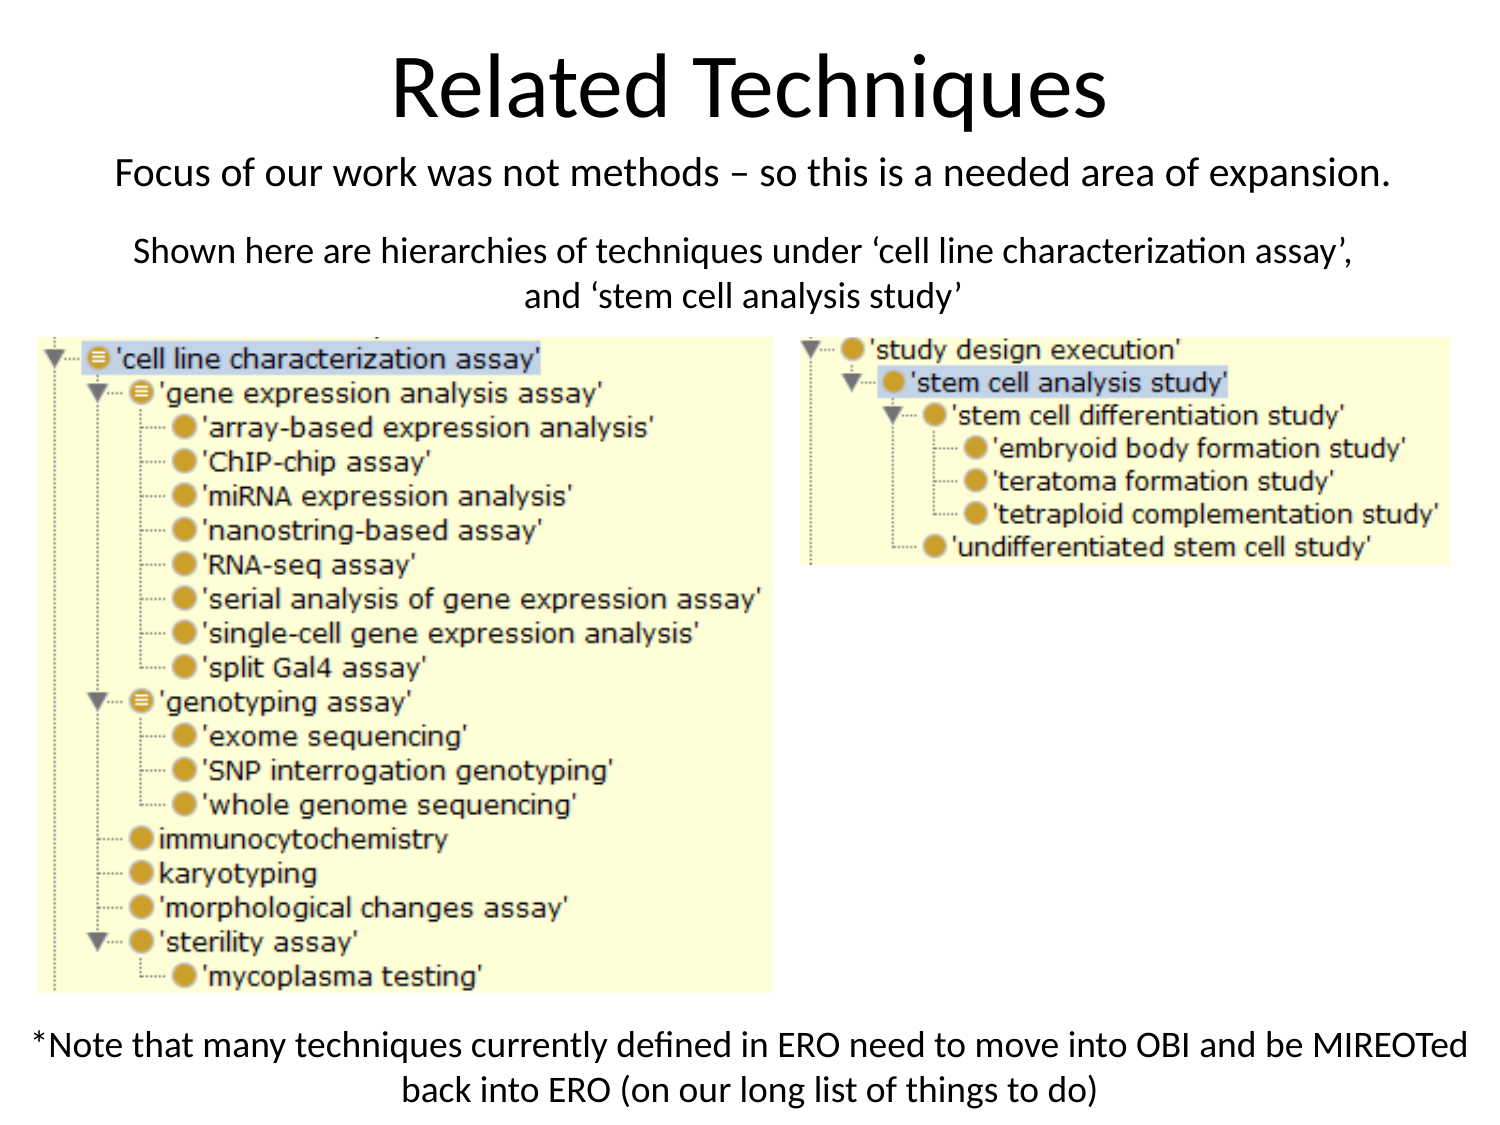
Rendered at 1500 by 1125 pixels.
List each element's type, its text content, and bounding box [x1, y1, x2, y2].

title Related Techniques [75, 0, 1425, 175]
text_box *Note that many techniques currently defined in ERO need to move into OBI and be MIREOTed back into ERO (on our long list of things to do) [0, 1012, 1500, 1118]
text_box Focus of our work was not methods – so this is a needed area of expansion. [99, 137, 1408, 203]
picture [37, 337, 773, 994]
picture [799, 337, 1451, 566]
text_box Shown here are hierarchies of techniques under ‘cell line characterization assay’, and ‘stem cell analysis study’ [112, 218, 1375, 324]
